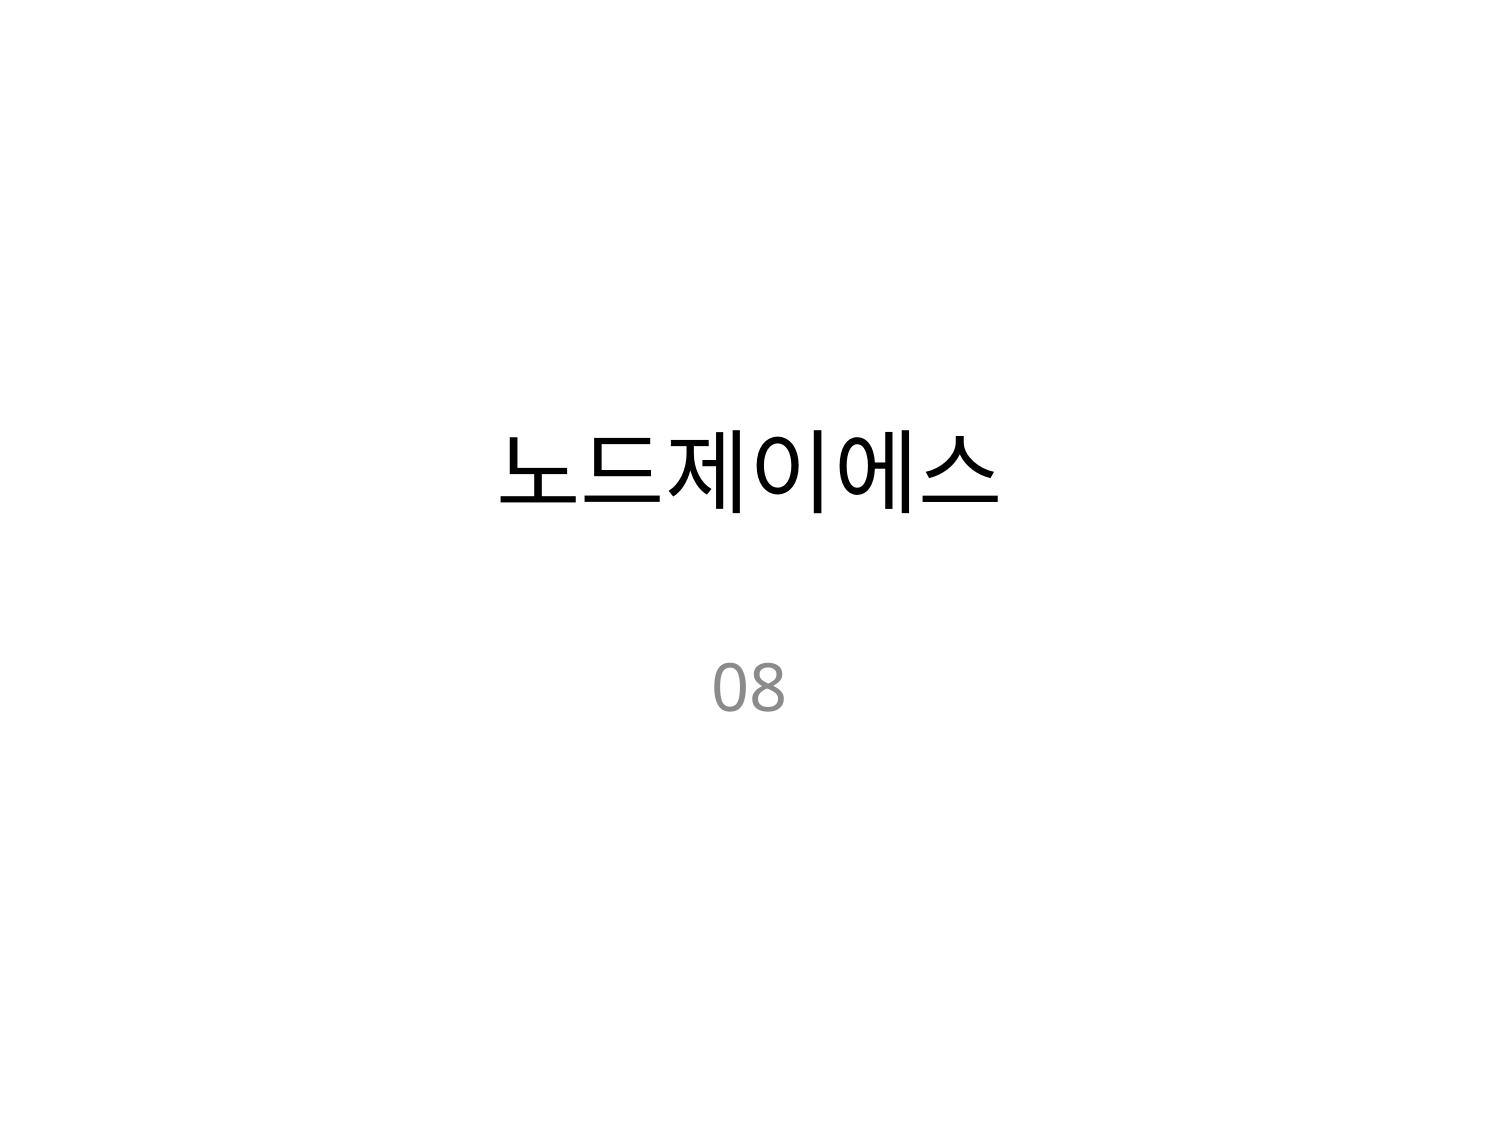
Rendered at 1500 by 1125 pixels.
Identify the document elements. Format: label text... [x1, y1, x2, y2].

subtitle 08 [225, 637, 1275, 925]
title 노드제이에스 [112, 349, 1388, 591]
